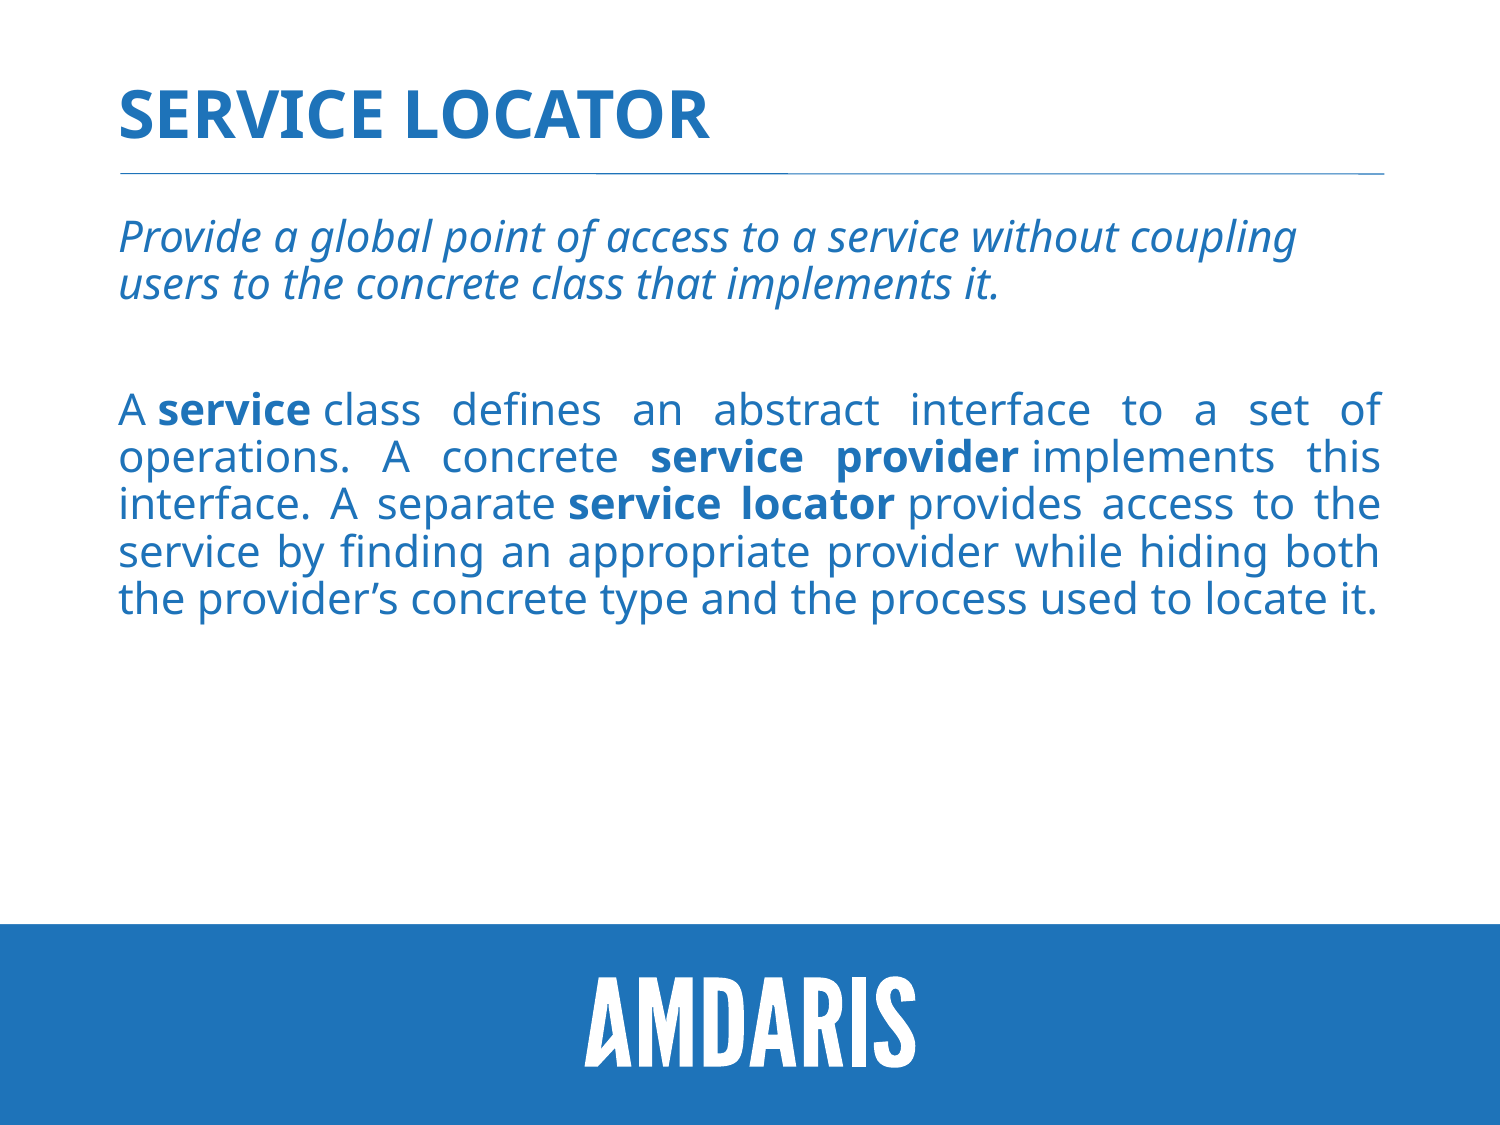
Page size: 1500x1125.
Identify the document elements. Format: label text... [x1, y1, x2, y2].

title Service locator [103, 59, 1397, 175]
list Provide a global point of access to a service without coupling users to the concrete class that implements it. A service class defines an abstract interface to a set of operations. A concrete service provider implements this interface. A separate service locator provides access to the service by finding an appropriate provider while hiding both the provider’s concrete type and the process used to locate it. [103, 206, 1397, 887]
